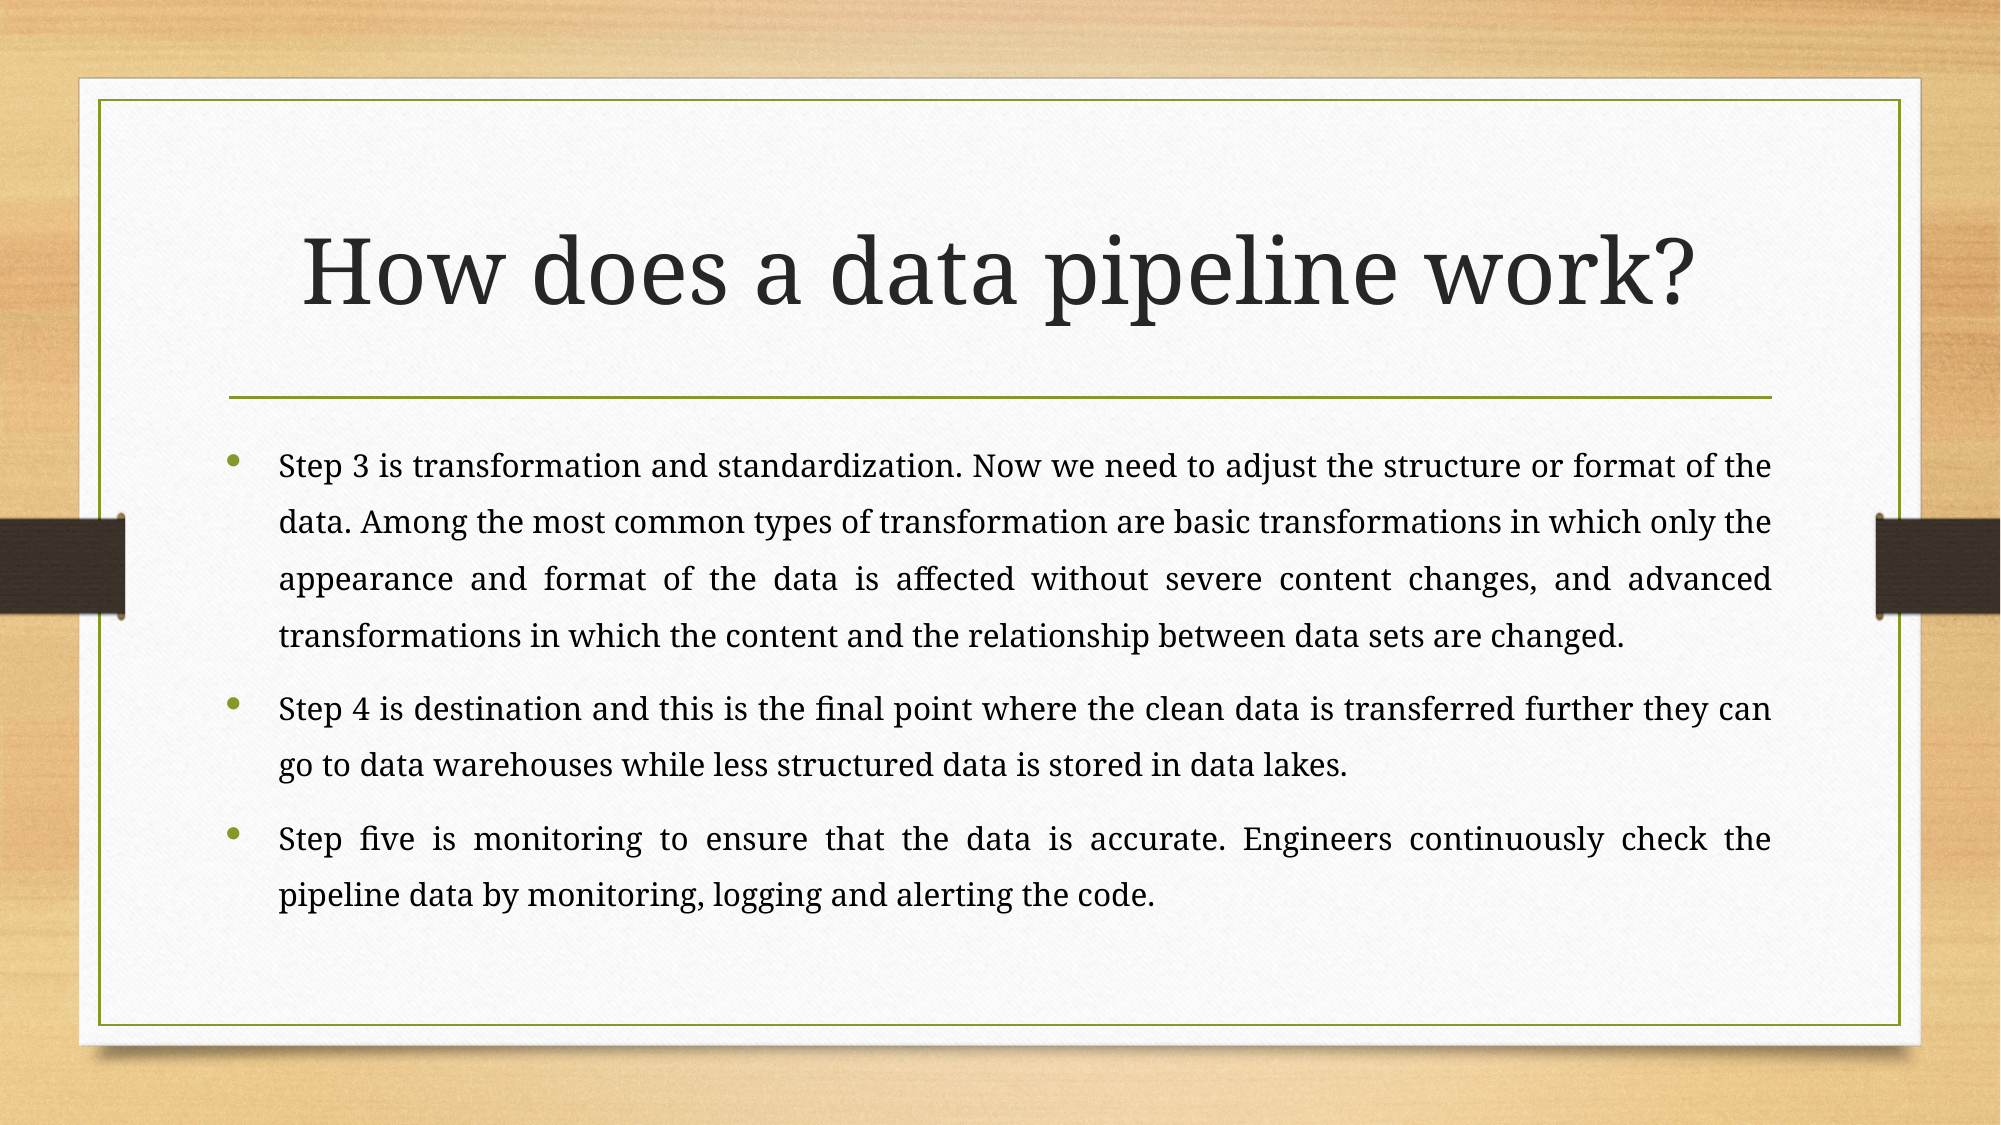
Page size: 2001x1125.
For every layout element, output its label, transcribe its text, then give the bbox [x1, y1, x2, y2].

picture [0, 0, 2001, 1125]
list Step 3 is transformation and standardization. Now we need to adjust the structure or format of the data. Among the most common types of transformation are basic transformations in which only the appearance and format of the data is affected without severe content changes, and advanced transformations in which the content and the relationship between data sets are changed. Step 4 is destination and this is the final point where the clean data is transferred further they can go to data warehouses while less structured data is stored in data lakes. Step five is monitoring to ensure that the data is accurate. Engineers continuously check the pipeline data by monitoring, logging and alerting the code. [212, 419, 1788, 964]
title How does a data pipeline work? [212, 161, 1788, 375]
